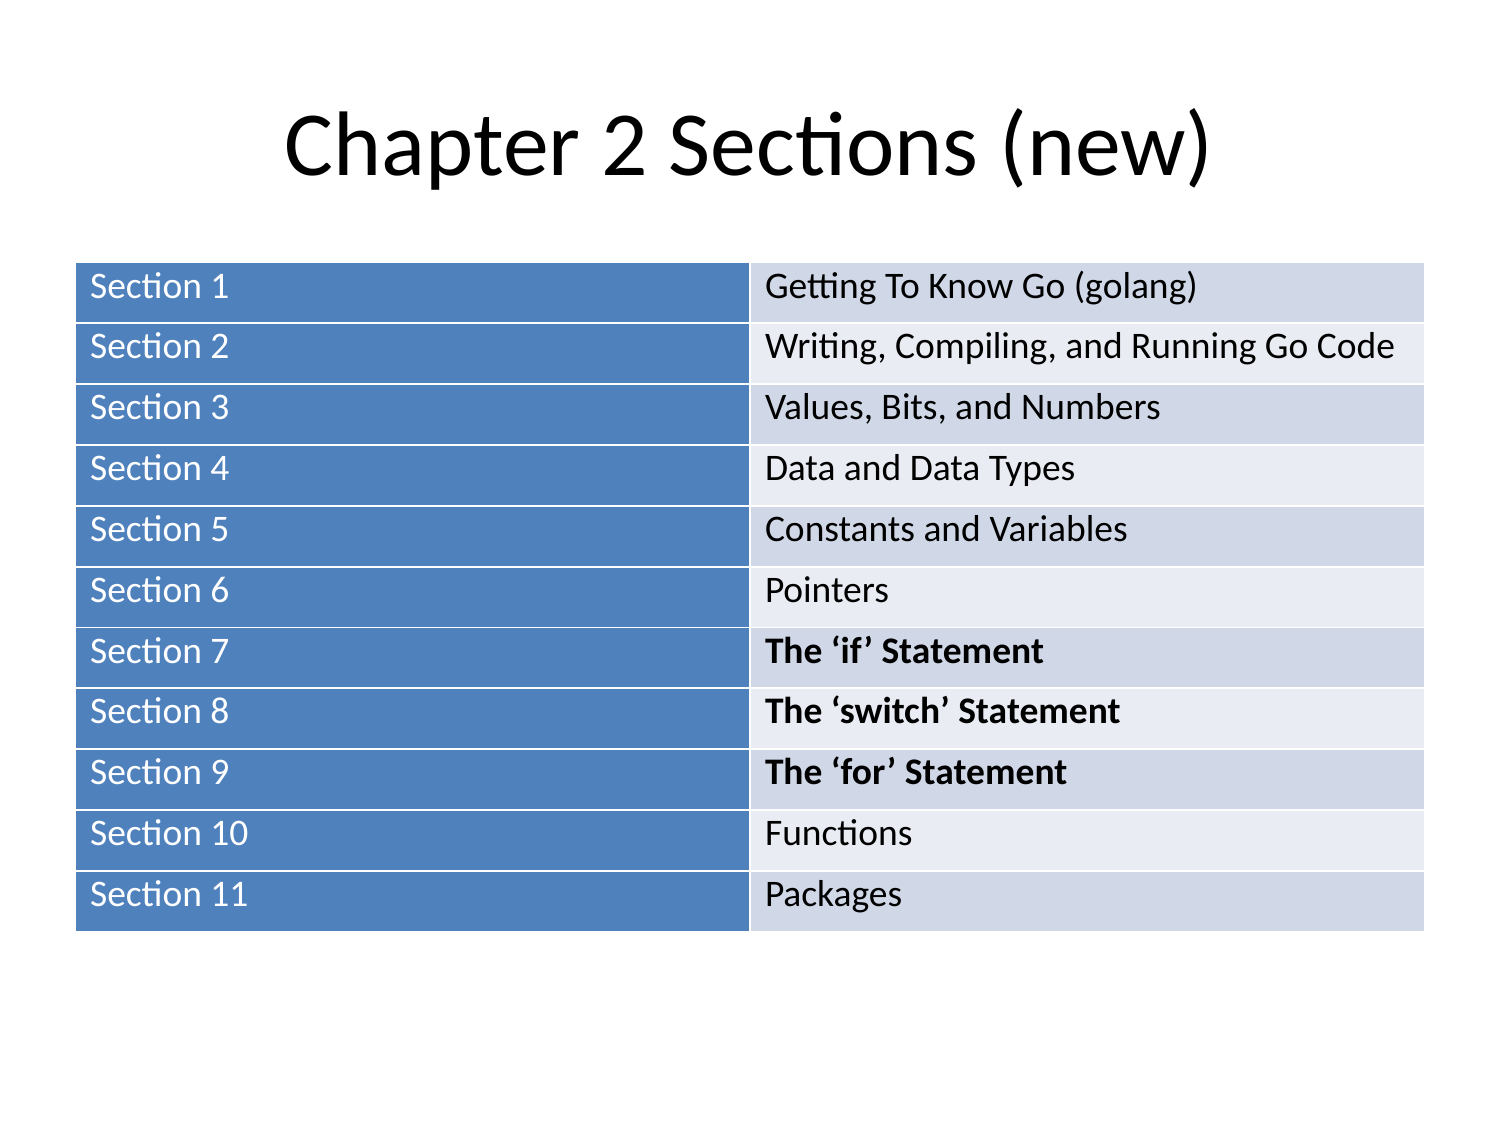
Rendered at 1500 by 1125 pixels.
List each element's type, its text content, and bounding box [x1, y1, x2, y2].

table_cell Section 5 [76, 507, 749, 566]
table_cell The ‘if’ Statement [751, 628, 1424, 687]
table_cell Section 4 [76, 446, 749, 505]
table_cell Section 11 [76, 872, 749, 931]
table_cell Section 8 [76, 689, 749, 748]
table_cell Writing, Compiling, and Running Go Code [751, 324, 1424, 383]
table_header Getting To Know Go (golang) [751, 263, 1424, 322]
table_cell Packages [751, 872, 1424, 931]
table_cell Section 2 [76, 324, 749, 383]
table_cell Functions [751, 811, 1424, 870]
table_cell The ‘for’ Statement [751, 750, 1424, 809]
table_cell Values, Bits, and Numbers [751, 385, 1424, 444]
table_cell Section 3 [76, 385, 749, 444]
table_cell The ‘switch’ Statement [751, 689, 1424, 748]
table_cell Section 9 [76, 750, 749, 809]
table_cell Pointers [751, 568, 1424, 627]
table_cell Constants and Variables [751, 507, 1424, 566]
title Chapter 2 Sections (new) [75, 45, 1425, 233]
table_cell Section 10 [76, 811, 749, 870]
table_cell Section 6 [76, 568, 749, 627]
table_header Section 1 [76, 263, 749, 322]
table_cell Section 7 [76, 628, 749, 687]
table_cell Data and Data Types [751, 446, 1424, 505]
